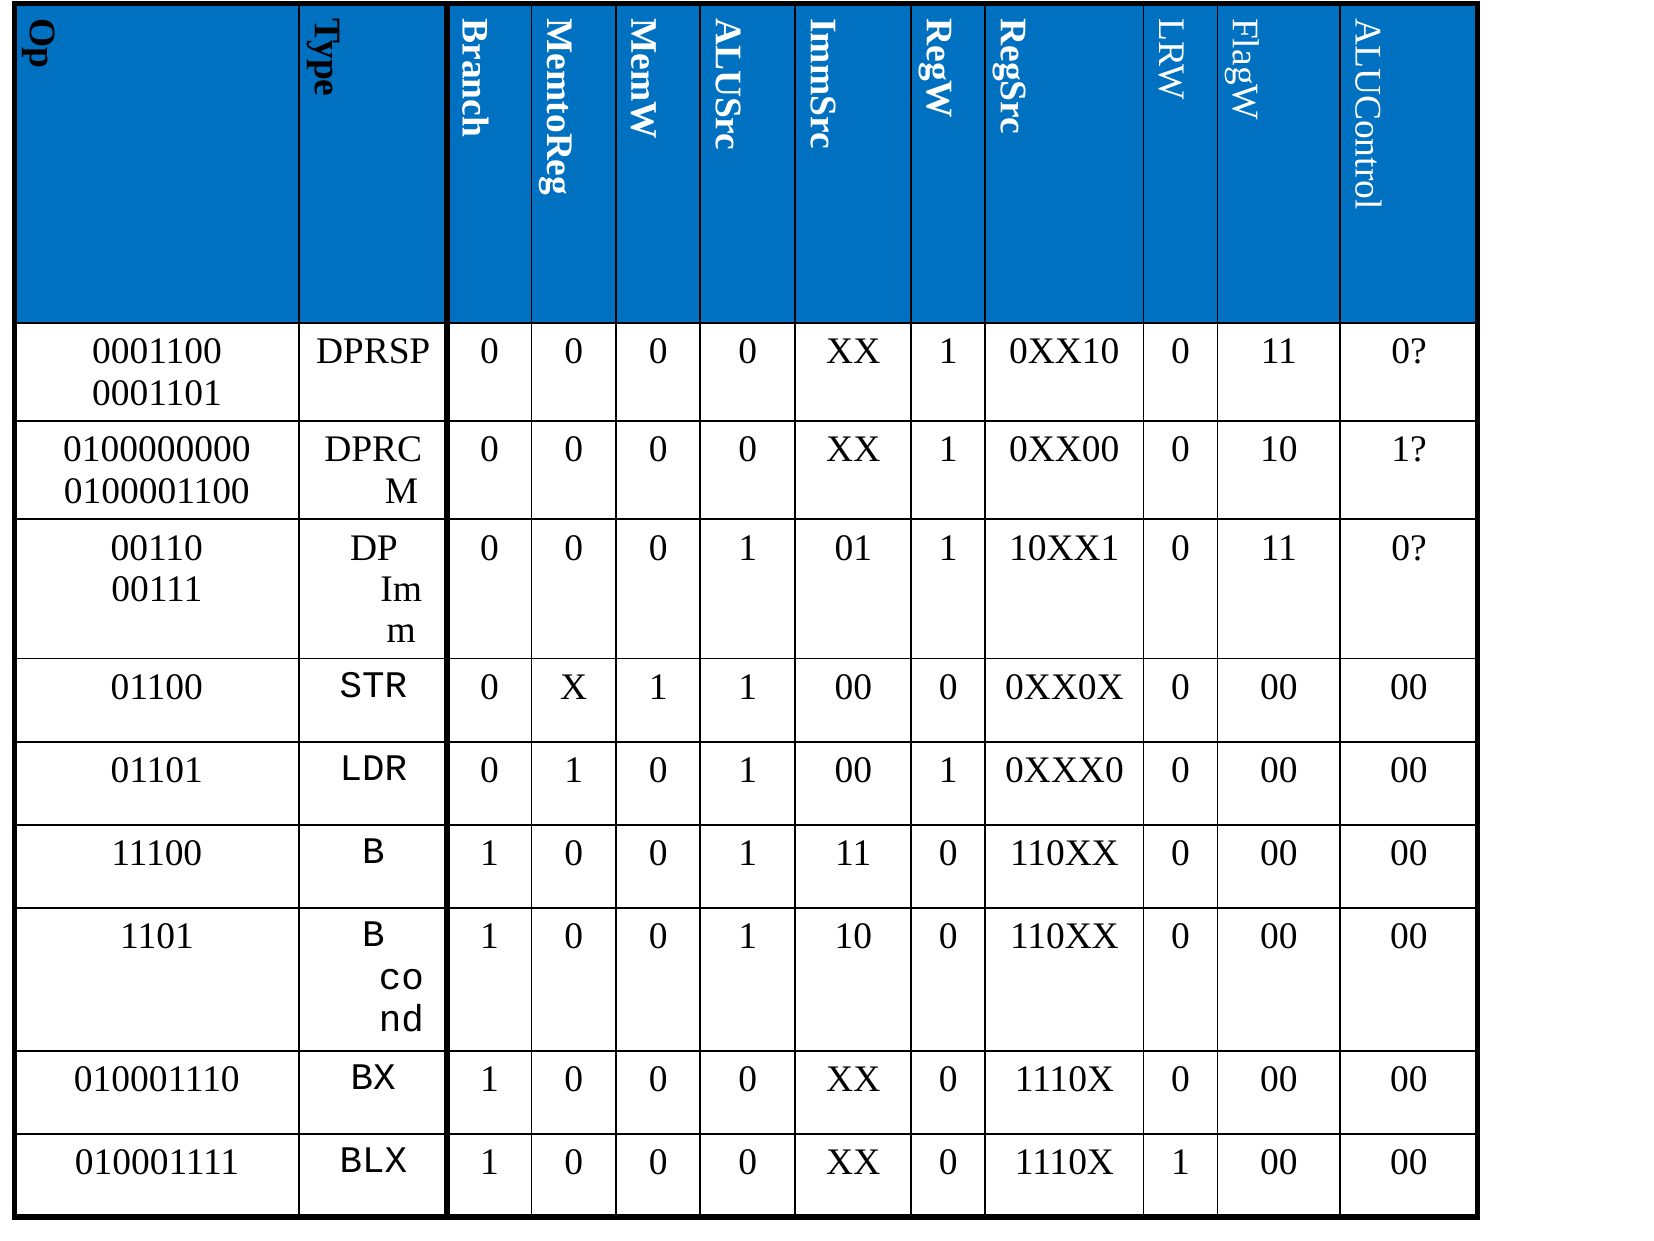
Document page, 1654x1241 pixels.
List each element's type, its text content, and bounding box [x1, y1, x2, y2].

table_cell 10 [1218, 422, 1339, 518]
table_cell 00 [1218, 1052, 1339, 1133]
table_header ALUControl [1341, 6, 1475, 322]
table_cell 00110 00111 [17, 520, 298, 658]
table_cell 0? [1341, 520, 1475, 658]
table_cell 11100 [17, 826, 298, 907]
table_cell 0 [450, 520, 531, 658]
table_cell 00 [796, 743, 910, 824]
table_cell 0 [617, 1135, 699, 1214]
table_cell 1 [532, 743, 615, 824]
table_cell BLX [300, 1135, 444, 1214]
table_cell 1 [617, 659, 699, 741]
table_cell 1 [701, 909, 794, 1050]
table_cell 0100000000 0100001100 [17, 422, 298, 518]
table_cell 0 [912, 659, 984, 741]
table_cell 0 [617, 422, 699, 518]
table_cell 0 [532, 909, 615, 1050]
table_cell 0 [1144, 909, 1217, 1050]
table_cell 1 [912, 324, 984, 420]
table_cell 010001110 [17, 1052, 298, 1133]
table_header Branch [450, 6, 531, 322]
table_cell 00 [1218, 743, 1339, 824]
table_cell 00 [1218, 909, 1339, 1050]
table_cell 0 [450, 743, 531, 824]
table_cell DPRSP [300, 324, 444, 420]
table_cell 1 [701, 520, 794, 658]
table_cell 1 [701, 743, 794, 824]
table_cell 0 [701, 422, 794, 518]
table_cell 01 [796, 520, 910, 658]
table_cell 1 [1144, 1135, 1217, 1214]
table_cell 00 [1218, 1135, 1339, 1214]
table_cell 00 [1341, 659, 1475, 741]
table_cell 0 [617, 1052, 699, 1133]
table_cell 0 [701, 324, 794, 420]
table_cell 1 [701, 826, 794, 907]
table_cell 0XX0X [986, 659, 1143, 741]
table_cell 1 [912, 743, 984, 824]
table_cell 00 [1218, 826, 1339, 907]
table_cell 1 [450, 1052, 531, 1133]
table_cell DPRCM [300, 422, 444, 518]
table_cell 1101 [17, 909, 298, 1050]
table_header MemtoReg [532, 6, 615, 322]
table_cell XX [796, 1052, 910, 1133]
table_cell DP Imm [300, 520, 444, 658]
table_cell 0XXX0 [986, 743, 1143, 824]
table_cell 00 [1218, 659, 1339, 741]
table_cell 00 [1341, 909, 1475, 1050]
table_cell B cond [300, 909, 444, 1050]
table_cell 0 [912, 826, 984, 907]
table_cell XX [796, 324, 910, 420]
table_cell 0 [450, 324, 531, 420]
table_cell 0 [1144, 659, 1217, 741]
table_cell 0 [450, 422, 531, 518]
table_cell 1110X [986, 1052, 1143, 1133]
table_cell 00 [1341, 826, 1475, 907]
table_header RegSrc [986, 6, 1143, 322]
table_cell 110XX [986, 909, 1143, 1050]
table_cell 0 [1144, 826, 1217, 907]
table_cell 0 [701, 1135, 794, 1214]
table_cell 11 [1218, 520, 1339, 658]
table_cell 00 [1341, 1052, 1475, 1133]
table_cell 0 [1144, 520, 1217, 658]
table_cell 0XX00 [986, 422, 1143, 518]
table_cell 0 [532, 324, 615, 420]
table_cell 0 [617, 743, 699, 824]
table_cell 0 [1144, 743, 1217, 824]
table_cell 1 [912, 520, 984, 658]
table_header RegW [912, 6, 984, 322]
table_cell 0 [532, 1052, 615, 1133]
table_cell 110XX [986, 826, 1143, 907]
table_cell 11 [796, 826, 910, 907]
table_cell 1? [1341, 422, 1475, 518]
table_cell 0 [701, 1052, 794, 1133]
table_cell 1 [450, 1135, 531, 1214]
table_cell 0 [532, 1135, 615, 1214]
table_cell 0XX10 [986, 324, 1143, 420]
table_header FlagW [1218, 6, 1339, 322]
table_cell 00 [1341, 743, 1475, 824]
table_cell 11 [1218, 324, 1339, 420]
table_cell 0 [450, 659, 531, 741]
table_cell 01101 [17, 743, 298, 824]
table_cell 1 [701, 659, 794, 741]
table_cell 1 [450, 826, 531, 907]
table_cell 0 [617, 520, 699, 658]
table_cell STR [300, 659, 444, 741]
table_cell 0 [617, 324, 699, 420]
table_cell X [532, 659, 615, 741]
table_header MemW [617, 6, 699, 322]
table_cell 10XX1 [986, 520, 1143, 658]
table_cell 0 [912, 1052, 984, 1133]
table_cell 0001100 0001101 [17, 324, 298, 420]
table_header LRW [1144, 6, 1217, 322]
table_cell BX [300, 1052, 444, 1133]
table_cell 0 [532, 422, 615, 518]
table_header Type [300, 6, 444, 322]
table_cell 0 [1144, 324, 1217, 420]
table_cell 1 [450, 909, 531, 1050]
table_cell LDR [300, 743, 444, 824]
table_cell 0 [1144, 1052, 1217, 1133]
table_cell 1110X [986, 1135, 1143, 1214]
table_cell 10 [796, 909, 910, 1050]
table_cell 01100 [17, 659, 298, 741]
table_cell 0 [912, 909, 984, 1050]
table_cell 010001111 [17, 1135, 298, 1214]
table_cell 00 [1341, 1135, 1475, 1214]
table_cell 0? [1341, 324, 1475, 420]
table_cell 00 [796, 659, 910, 741]
table_cell 0 [532, 826, 615, 907]
table_cell 1 [912, 422, 984, 518]
table_header ALUSrc [701, 6, 794, 322]
table_cell 0 [912, 1135, 984, 1214]
table_cell B [300, 826, 444, 907]
table_cell XX [796, 422, 910, 518]
table_cell XX [796, 1135, 910, 1214]
table_cell 0 [1144, 422, 1217, 518]
table_cell 0 [532, 520, 615, 658]
table_cell 0 [617, 826, 699, 907]
table_cell 0 [617, 909, 699, 1050]
table_header ImmSrc [796, 6, 910, 322]
table_header Op [17, 6, 298, 322]
